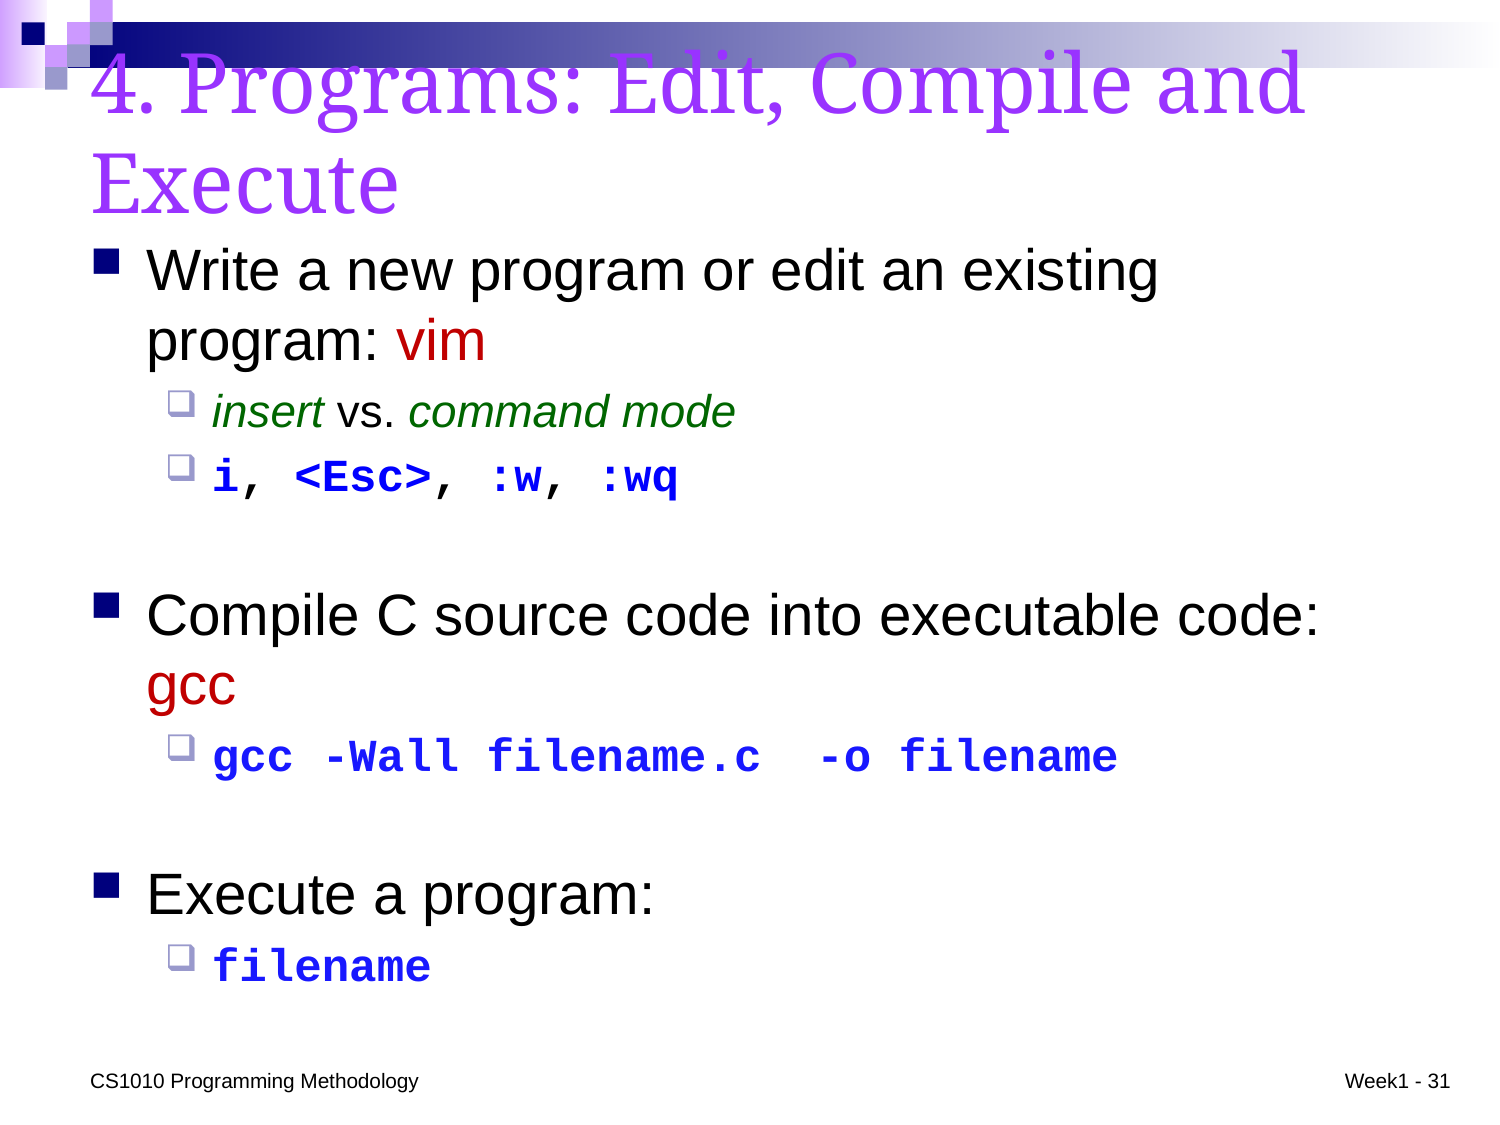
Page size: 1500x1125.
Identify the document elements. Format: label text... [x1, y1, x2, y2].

text_box Week1 - 31 [1258, 1060, 1466, 1100]
text_box Write a new program or edit an existing program: vim insert vs. command mode i, <Esc>, :w, :wq Compile C source code into executable code: gcc gcc -Wall filename.c -o filename Execute a program: filename [74, 224, 1425, 999]
footer CS1010 Programming Methodology [74, 999, 439, 1101]
title 4. Programs: Edit, Compile and Execute [74, 63, 1426, 197]
